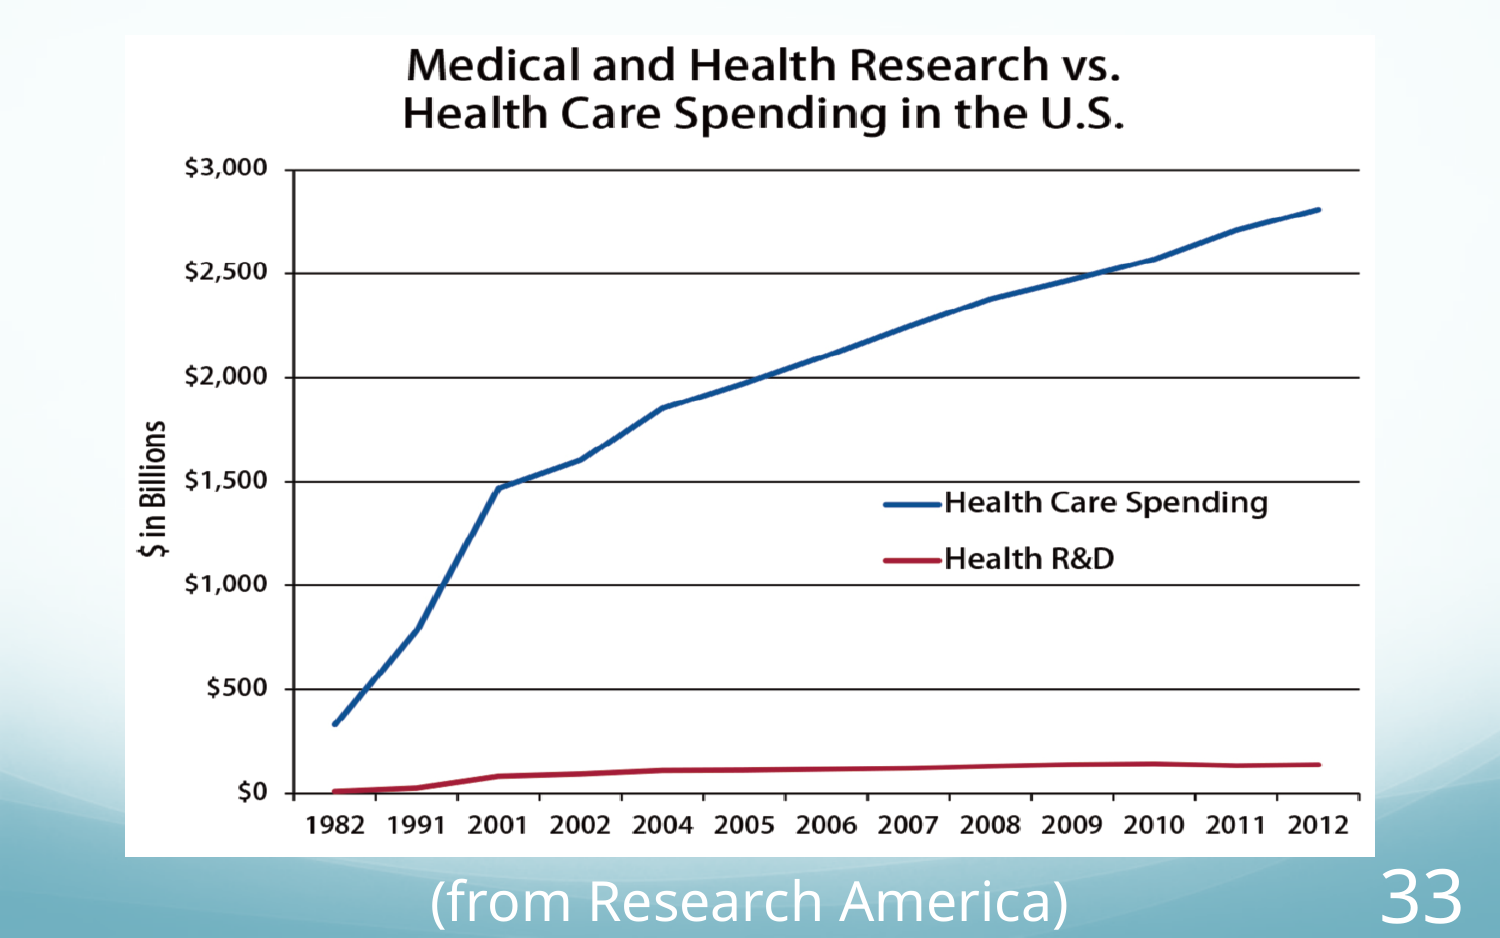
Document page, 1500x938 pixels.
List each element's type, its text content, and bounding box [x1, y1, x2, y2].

picture [124, 34, 1376, 857]
text_box 33 [1353, 849, 1481, 938]
text_box (from Research America) [415, 877, 1086, 938]
